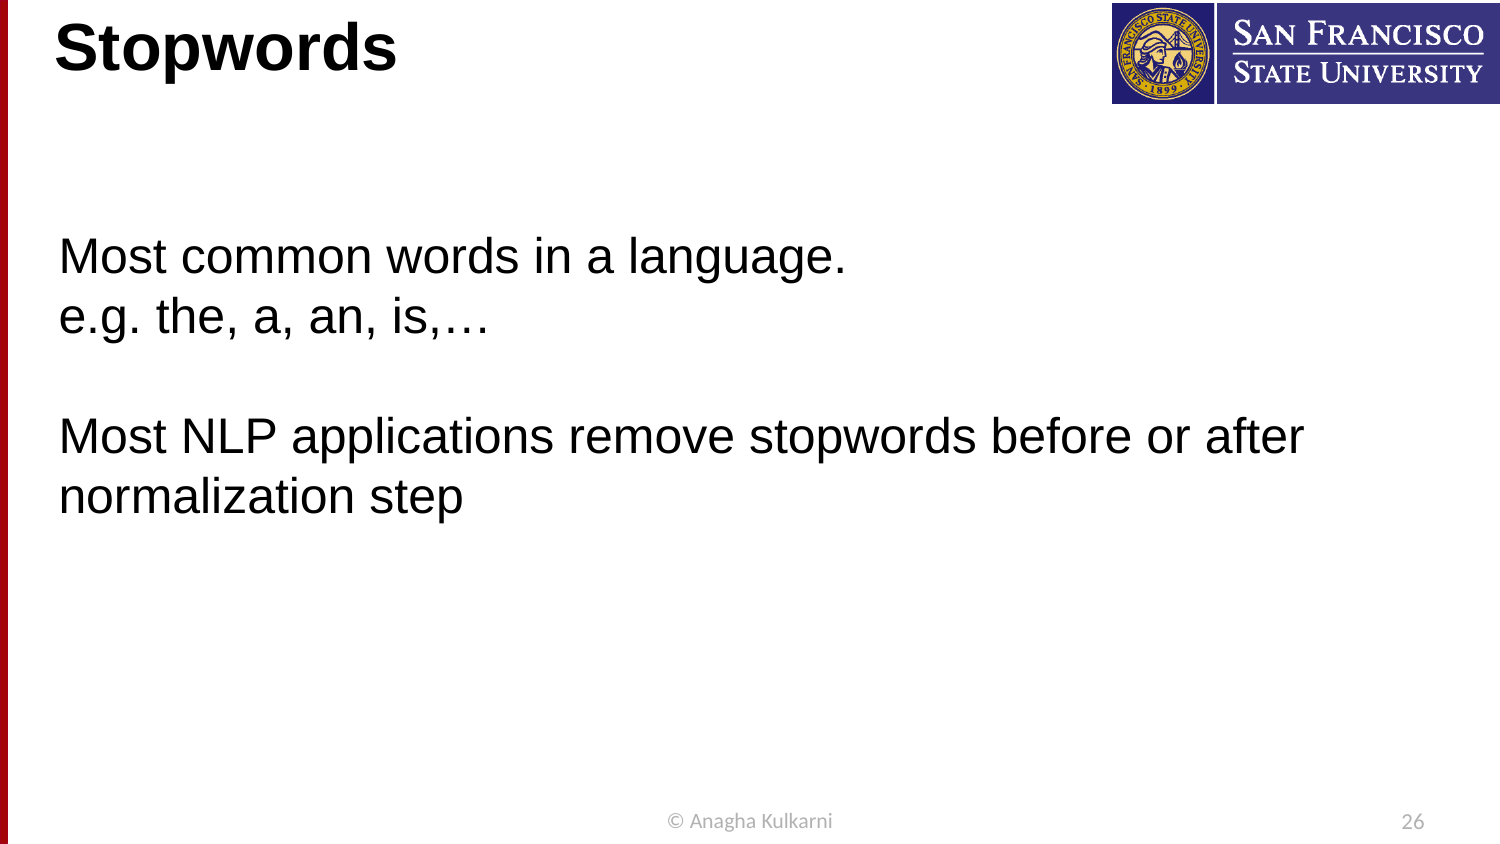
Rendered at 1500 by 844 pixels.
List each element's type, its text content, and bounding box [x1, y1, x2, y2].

list Most common words in a language. e.g. the, a, an, is,… Most NLP applications remove stopwords before or after normalization step [58, 223, 1442, 527]
title Stopwords [54, 3, 1113, 85]
picture [1112, 3, 1500, 104]
slide_number 26 [1080, 806, 1425, 835]
footer © Anagha Kulkarni [510, 806, 990, 834]
